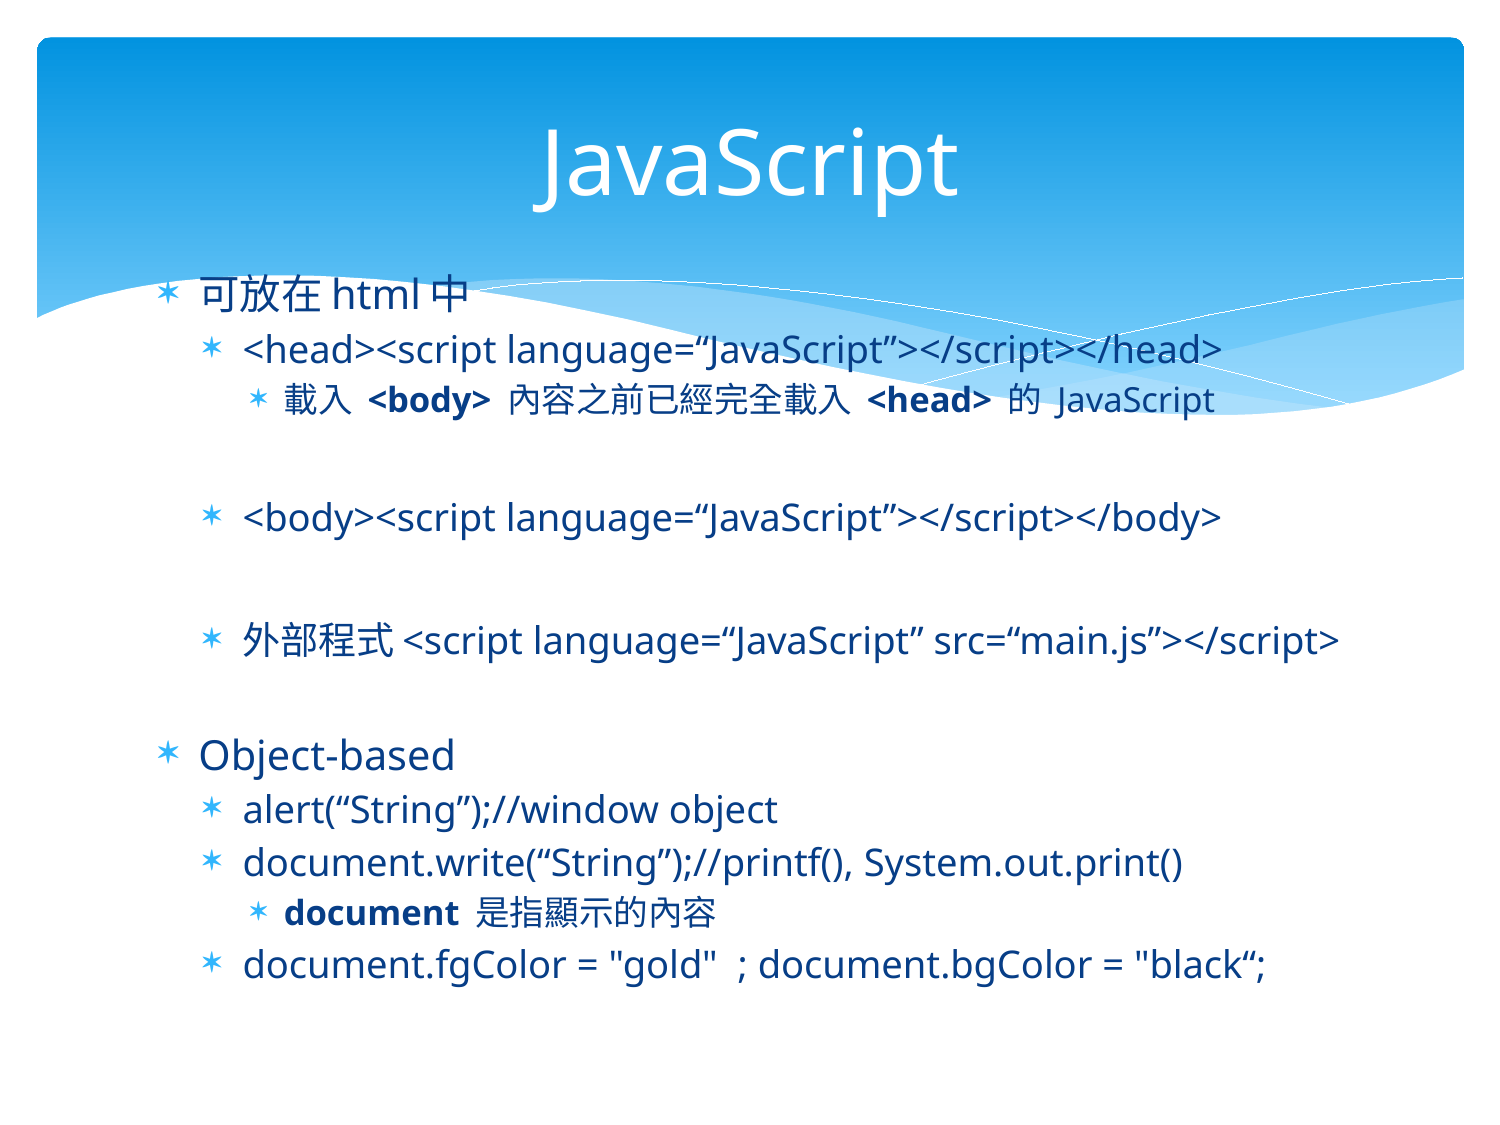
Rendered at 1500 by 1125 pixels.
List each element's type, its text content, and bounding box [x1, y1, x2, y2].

list 可放在html中 <head><script language=“JavaScript”></script></head> 載入 <body> 內容之前已經完全載入 <head> 的 JavaScript <body><script language=“JavaScript”></script></body> 外部程式<script language=“JavaScript” src=“main.js”></script> Object-based alert(“String”);//window object document.write(“String”);//printf(), System.out.print() document 是指顯示的內容 document.fgColor = "gold" ; document.bgColor = "black“; [143, 261, 1359, 1047]
title JavaScript [75, 55, 1425, 261]
